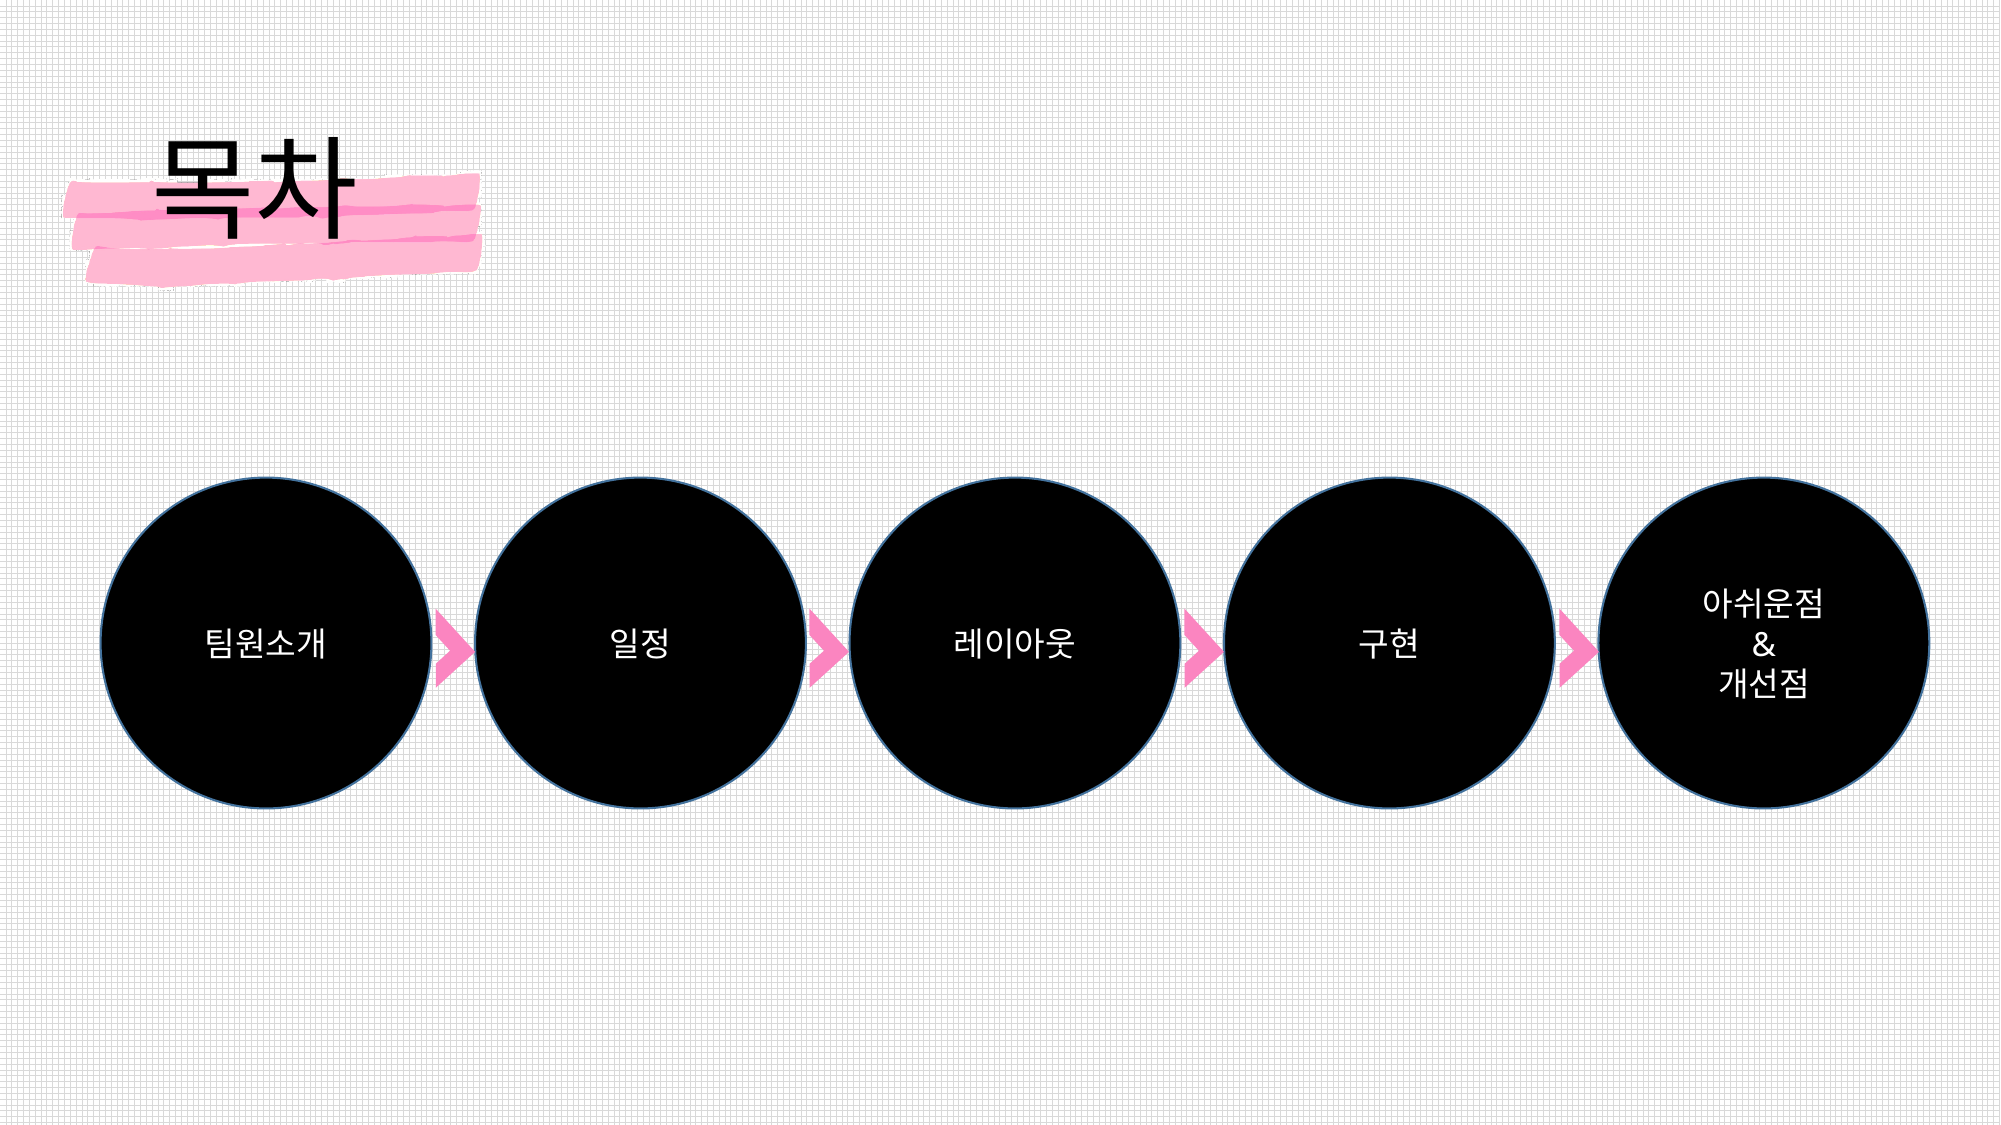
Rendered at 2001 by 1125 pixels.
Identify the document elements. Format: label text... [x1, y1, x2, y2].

text_box 아쉬운점 & 개선점 [1597, 476, 1931, 810]
text_box 레이아웃 [848, 476, 1182, 810]
text_box 구현 [1222, 476, 1556, 810]
picture [33, 140, 514, 317]
text_box [1558, 605, 1601, 691]
text_box [1183, 605, 1226, 691]
text_box [434, 605, 477, 691]
text_box 일정 [474, 476, 807, 810]
text_box [808, 605, 851, 691]
title 목차 [87, 82, 422, 140]
text_box 팀원소개 [99, 476, 433, 810]
